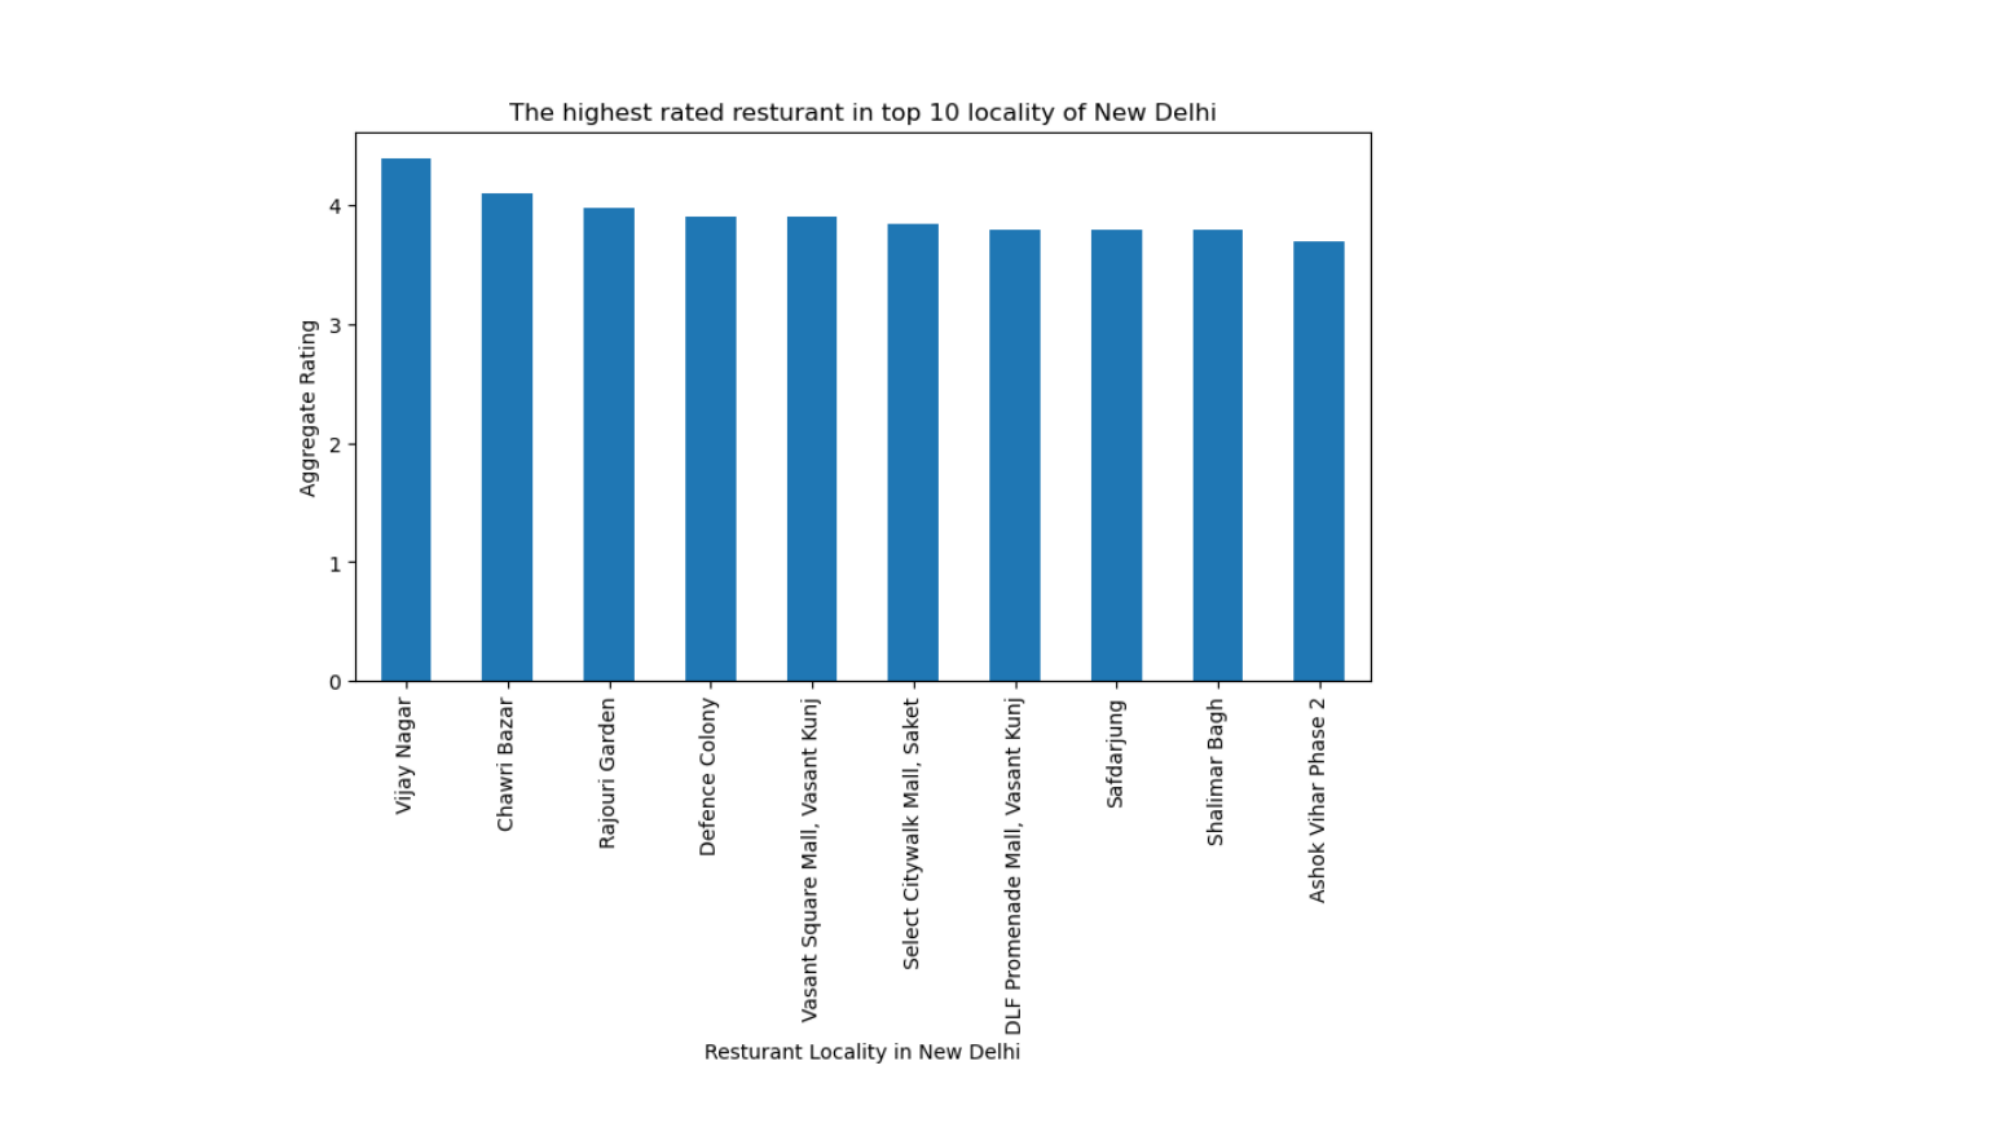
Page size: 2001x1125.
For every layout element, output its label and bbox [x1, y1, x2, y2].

picture [235, 90, 1556, 1065]
